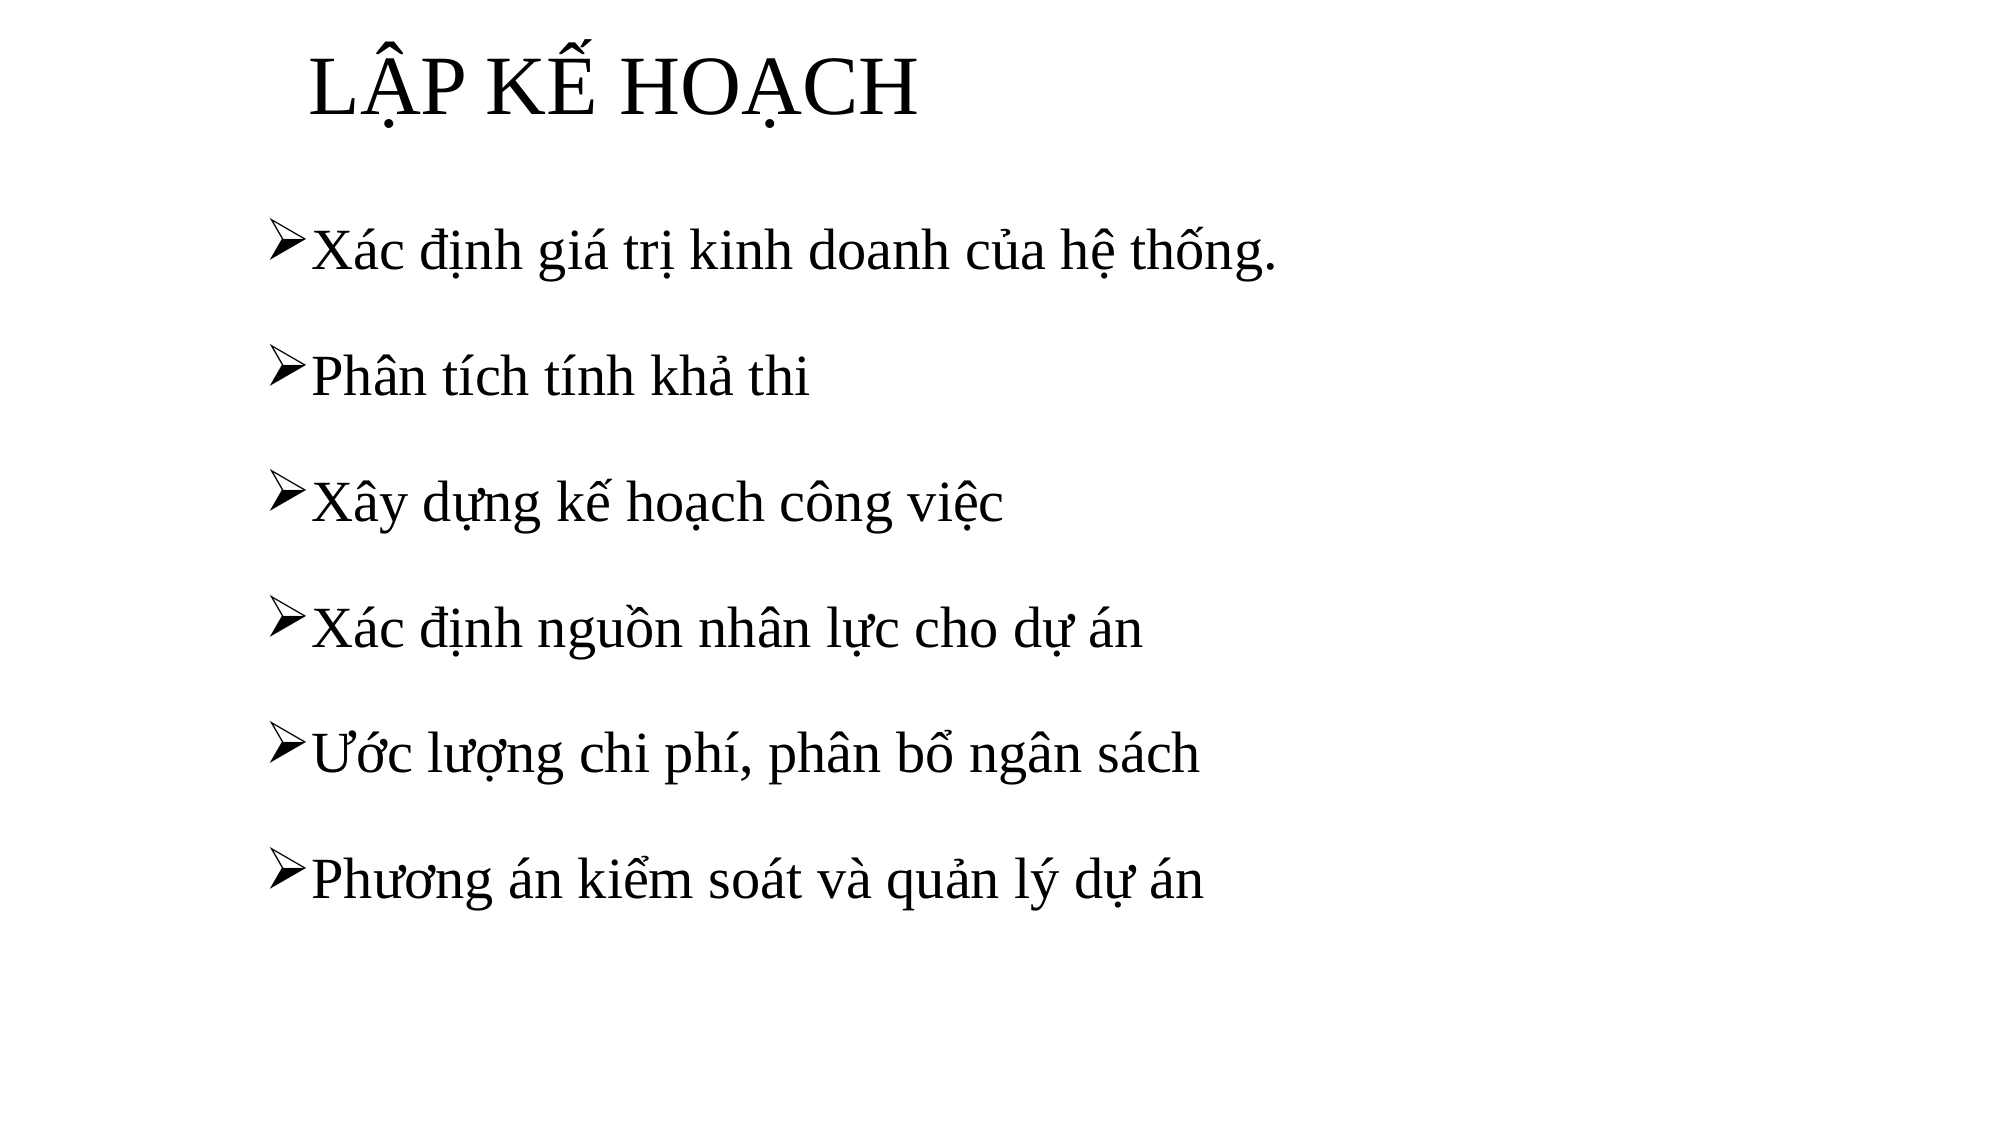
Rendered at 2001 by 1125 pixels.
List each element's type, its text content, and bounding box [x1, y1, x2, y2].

title LẬP KẾ HOẠCH [293, 34, 1598, 141]
list Xác định giá trị kinh doanh của hệ thống. Phân tích tính khả thi Xây dựng kế hoạch công việc Xác định nguồn nhân lực cho dự án Ước lượng chi phí, phân bổ ngân sách Phương án kiểm soát và quản lý dự án [249, 169, 1686, 971]
